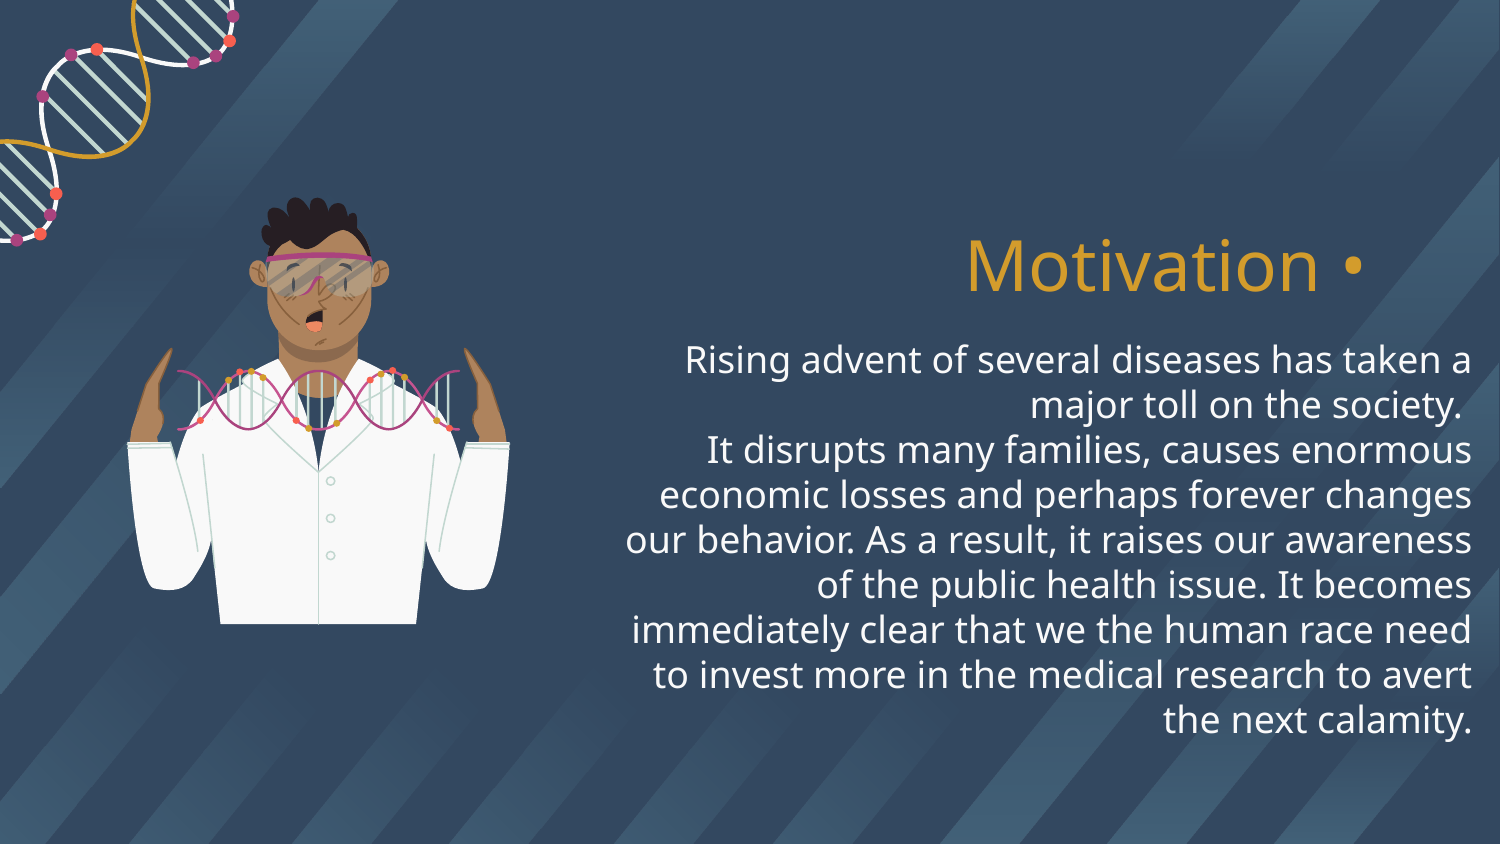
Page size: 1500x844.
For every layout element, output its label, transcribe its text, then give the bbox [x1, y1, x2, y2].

subtitle Rising advent of several diseases has taken a major toll on the society. It disrupts many families, causes enormous economic losses and perhaps forever changes our behavior. As a result, it raises our awareness of the public health issue. It becomes immediately clear that we the human race need to invest more in the medical research to avert the next calamity. [574, 324, 1489, 752]
title Motivation • [764, 224, 1382, 302]
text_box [127, 197, 510, 625]
